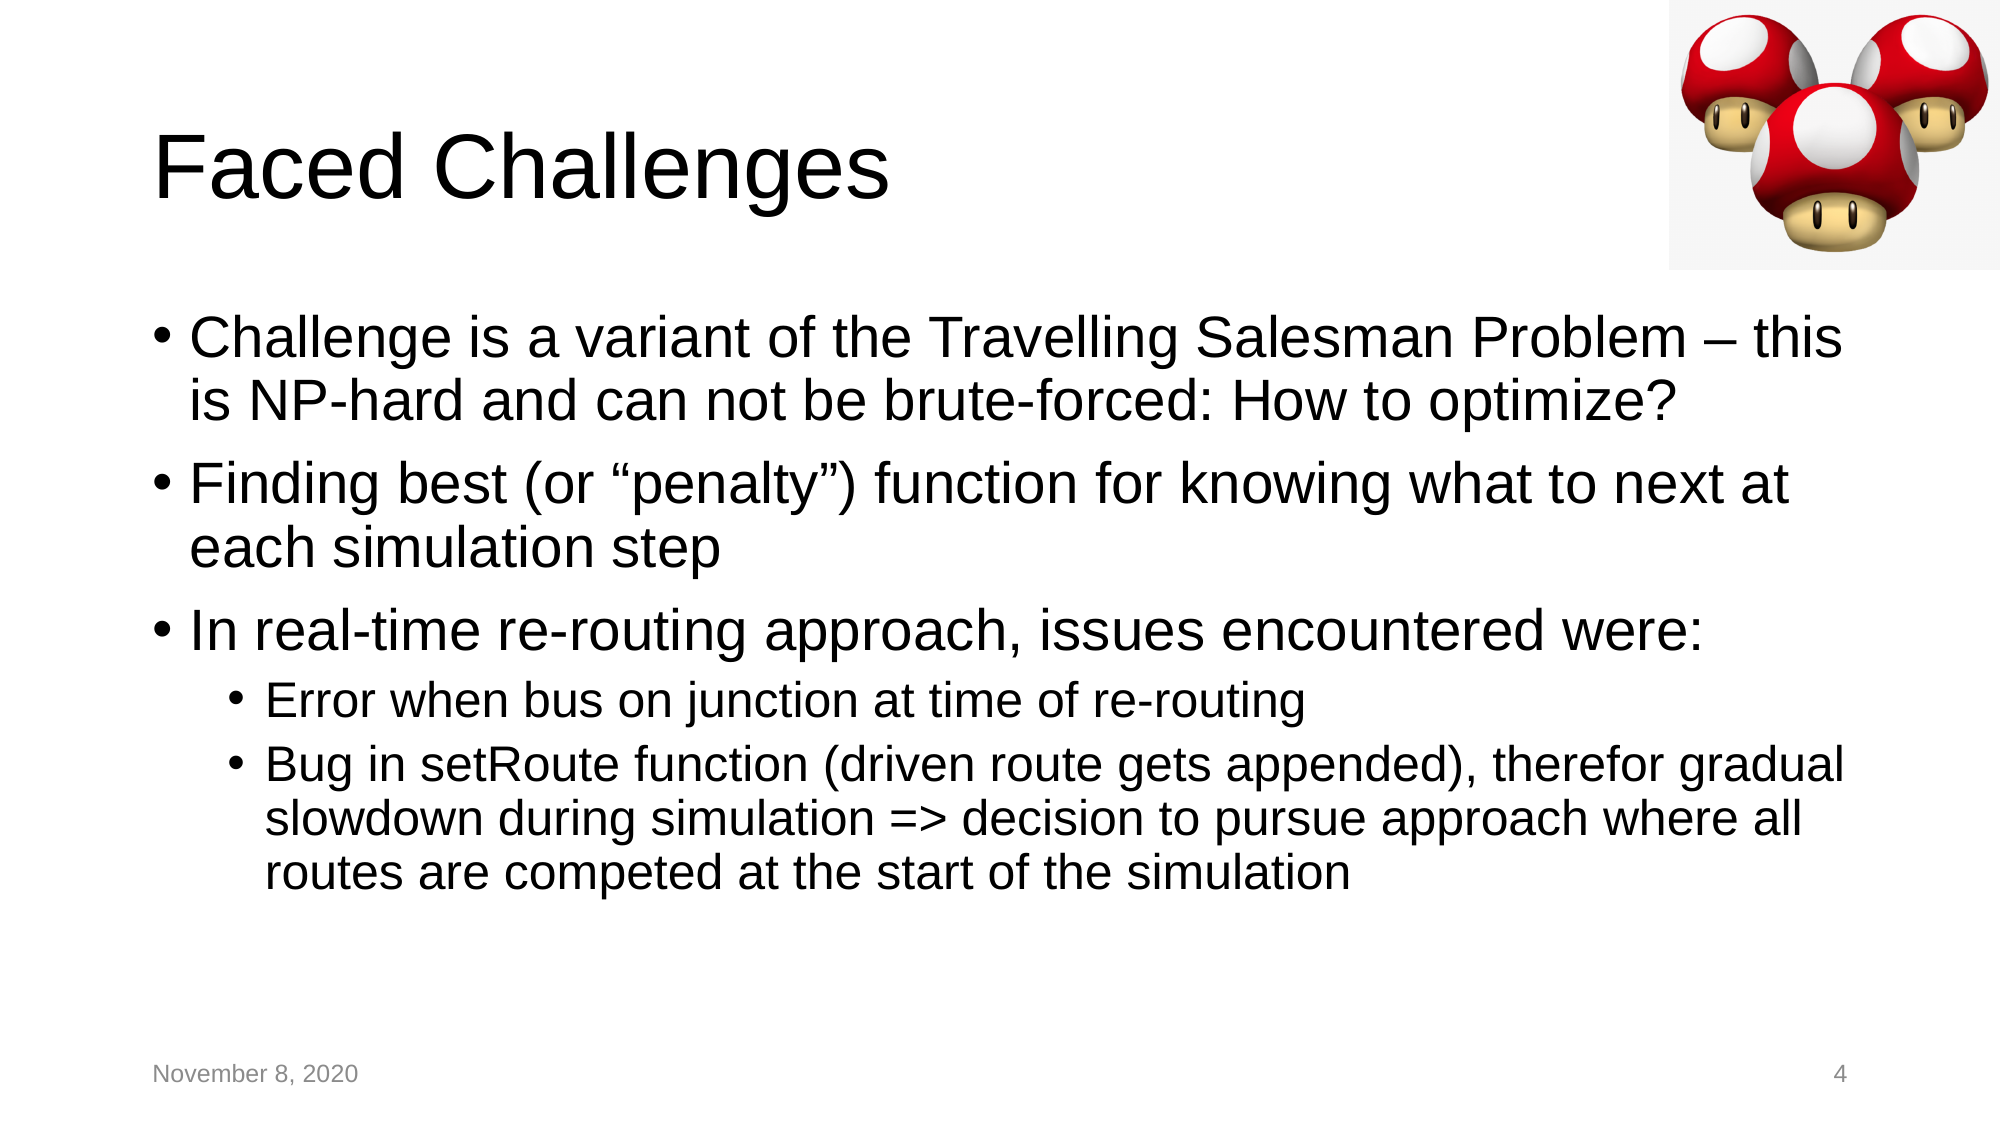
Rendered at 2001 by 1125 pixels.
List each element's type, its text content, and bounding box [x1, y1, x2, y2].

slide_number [137, 1042, 588, 1103]
list Challenge is a variant of the Travelling Salesman Problem – this is NP-hard and can not be brute-forced: How to optimize? Finding best (or “penalty”) function for knowing what to next at each simulation step In real-time re-routing approach, issues encountered were: Error when bus on junction at time of re-routing Bug in setRoute function (driven route gets appended), therefor gradual slowdown during simulation => decision to pursue approach where all routes are competed at the start of the simulation [137, 299, 1863, 1014]
slide_number 4 [1412, 1042, 1863, 1103]
title Faced Challenges [137, 59, 1863, 278]
picture [1669, 0, 2000, 270]
